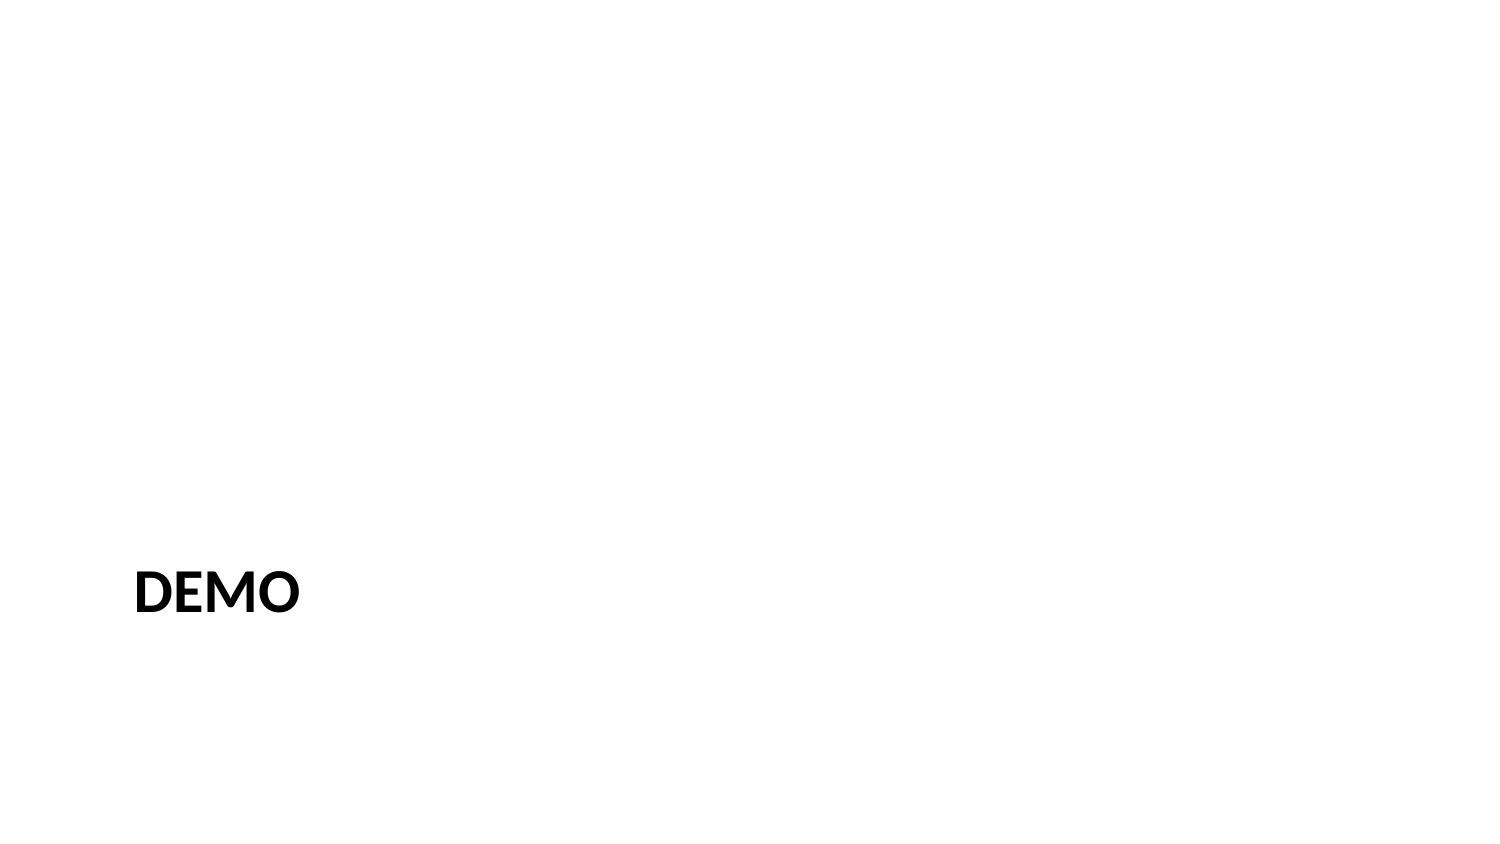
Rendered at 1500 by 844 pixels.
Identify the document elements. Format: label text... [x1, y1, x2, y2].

title Demo [118, 542, 1394, 710]
